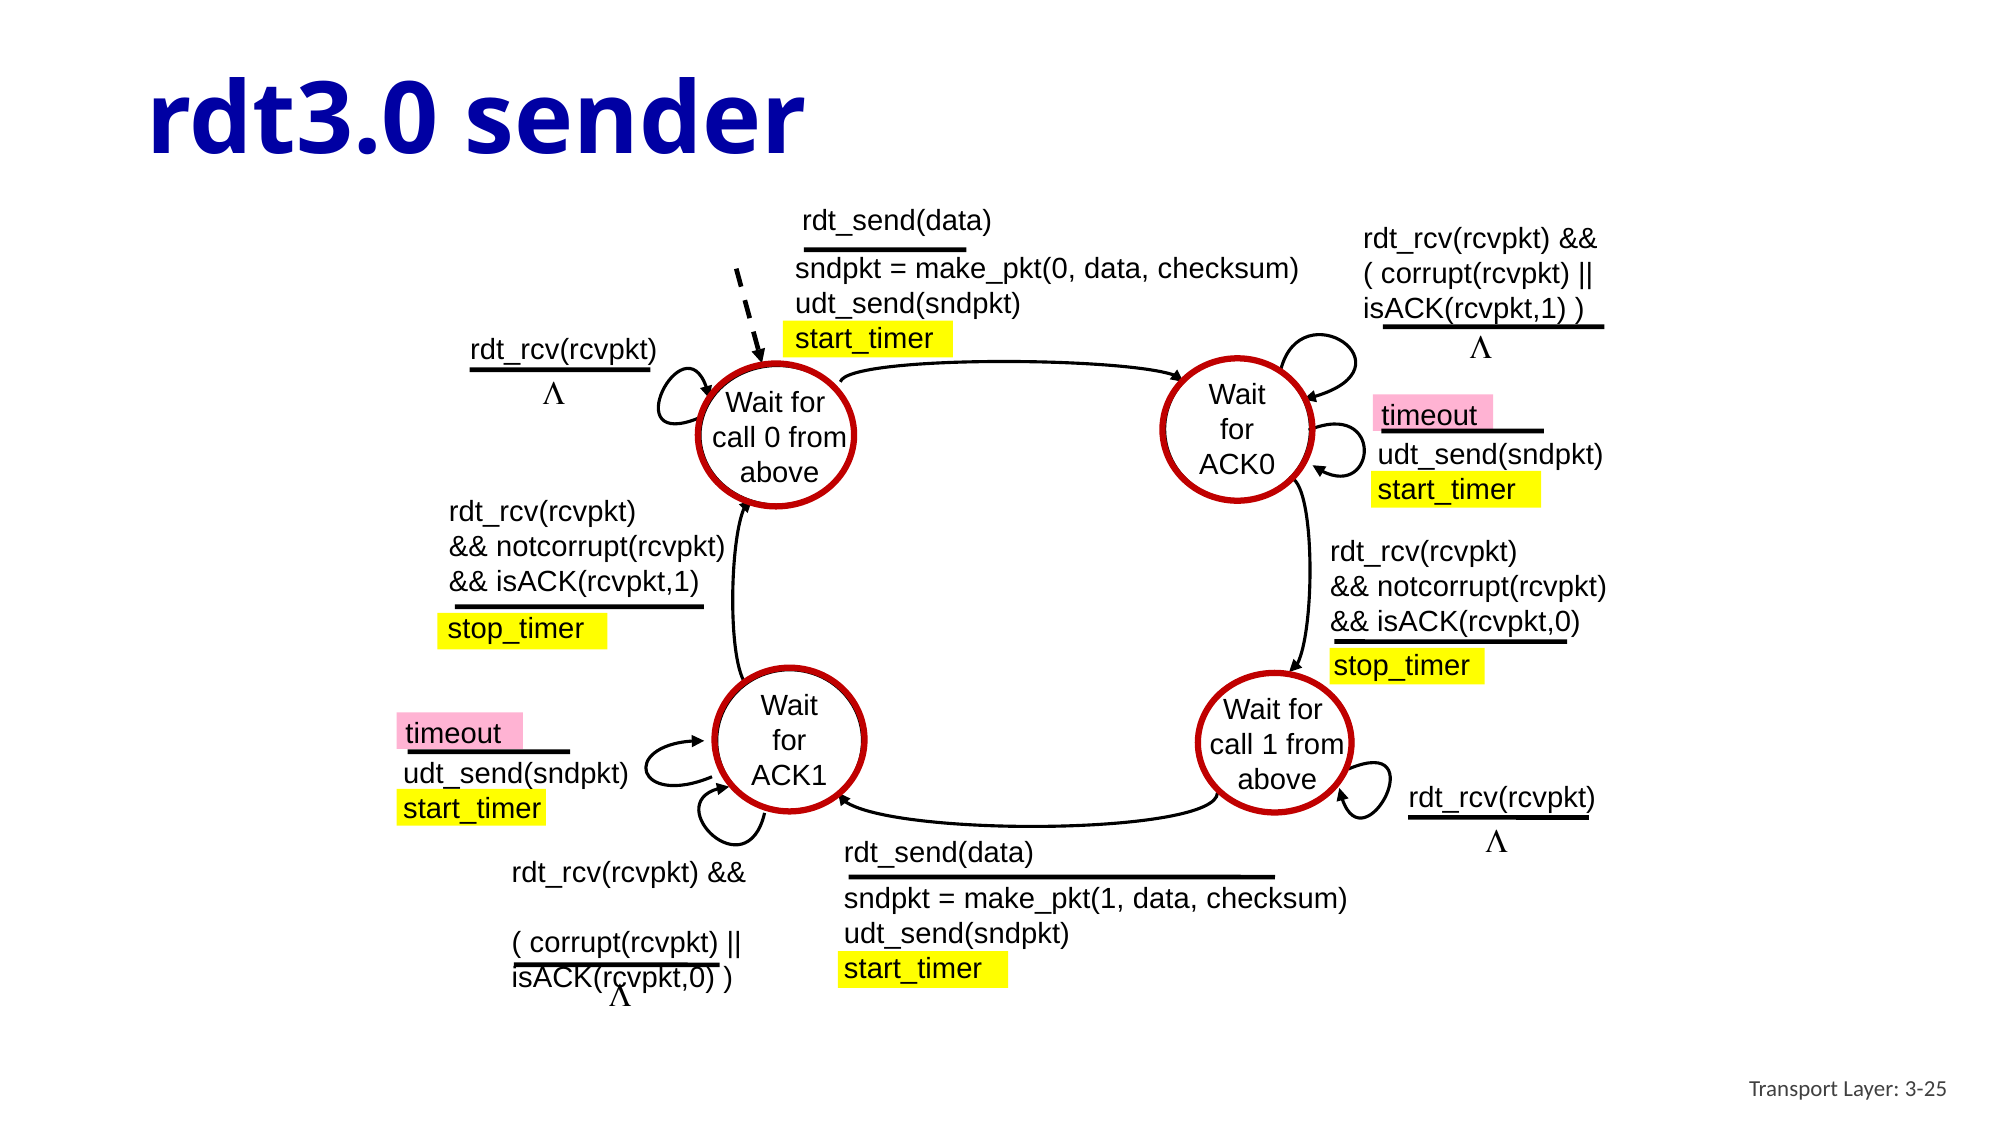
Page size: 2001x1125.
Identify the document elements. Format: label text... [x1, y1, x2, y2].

title rdt3.0 sender [131, 47, 1952, 195]
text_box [682, 365, 878, 506]
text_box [780, 194, 1414, 382]
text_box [496, 786, 765, 1022]
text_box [1289, 477, 1668, 673]
text_box [837, 963, 1009, 989]
text_box [1375, 673, 1486, 685]
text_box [1280, 211, 1629, 400]
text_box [829, 792, 1395, 963]
slide_number Transport Layer: 3-25 [1512, 1056, 1963, 1117]
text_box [716, 669, 863, 812]
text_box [388, 706, 713, 826]
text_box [1308, 389, 1711, 511]
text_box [1339, 732, 1629, 879]
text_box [1179, 672, 1375, 792]
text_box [432, 485, 753, 689]
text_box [455, 307, 710, 454]
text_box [1164, 382, 1308, 501]
text_box [752, 343, 765, 363]
